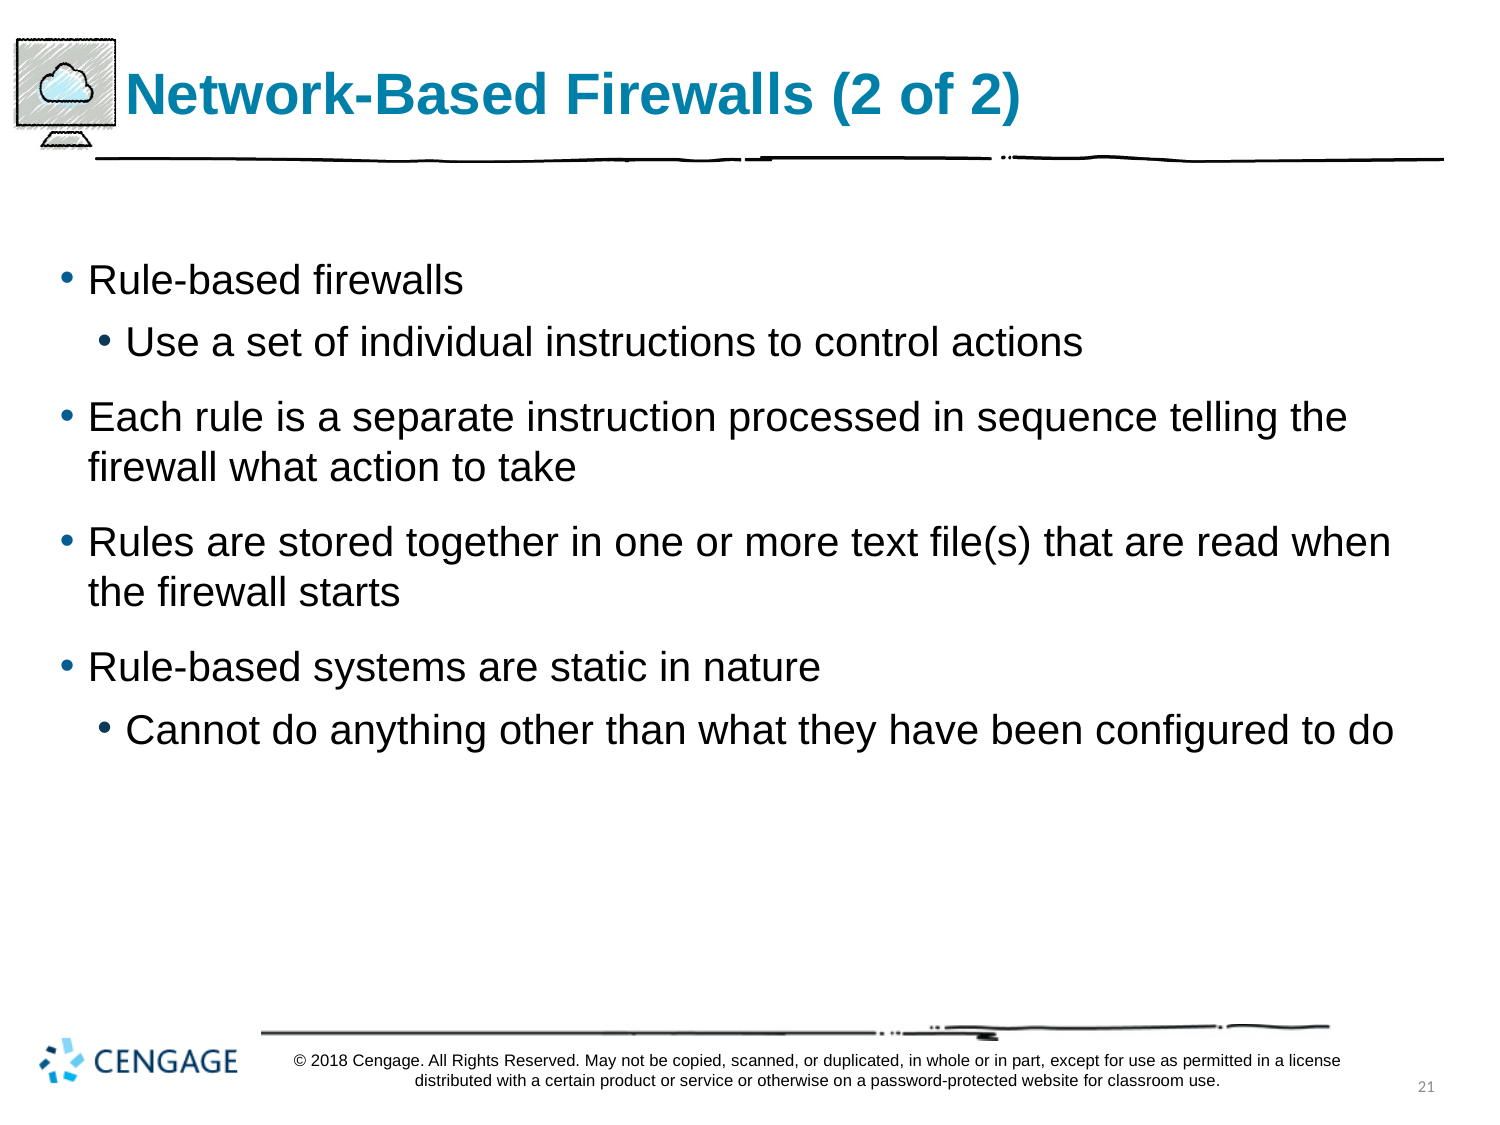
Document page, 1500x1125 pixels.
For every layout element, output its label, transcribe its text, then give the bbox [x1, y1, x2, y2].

list Rule-based firewalls Use a set of individual instructions to control actions Each rule is a separate instruction processed in sequence telling the firewall what action to take Rules are stored together in one or more text file(s) that are read when the firewall starts Rule-based systems are static in nature Cannot do anything other than what they have been configured to do [59, 252, 1441, 758]
picture [13, 36, 117, 151]
title Network-Based Firewalls (2 of 2) [125, 55, 1442, 127]
footer © 2018 Cengage. All Rights Reserved. May not be copied, scanned, or duplicated, in whole or in part, except for use as permitted in a license distributed with a certain product or service or otherwise on a password-protected website for classroom use. [262, 1050, 1375, 1091]
picture [19, 1024, 250, 1096]
picture [261, 1024, 1331, 1041]
picture [95, 155, 1444, 163]
